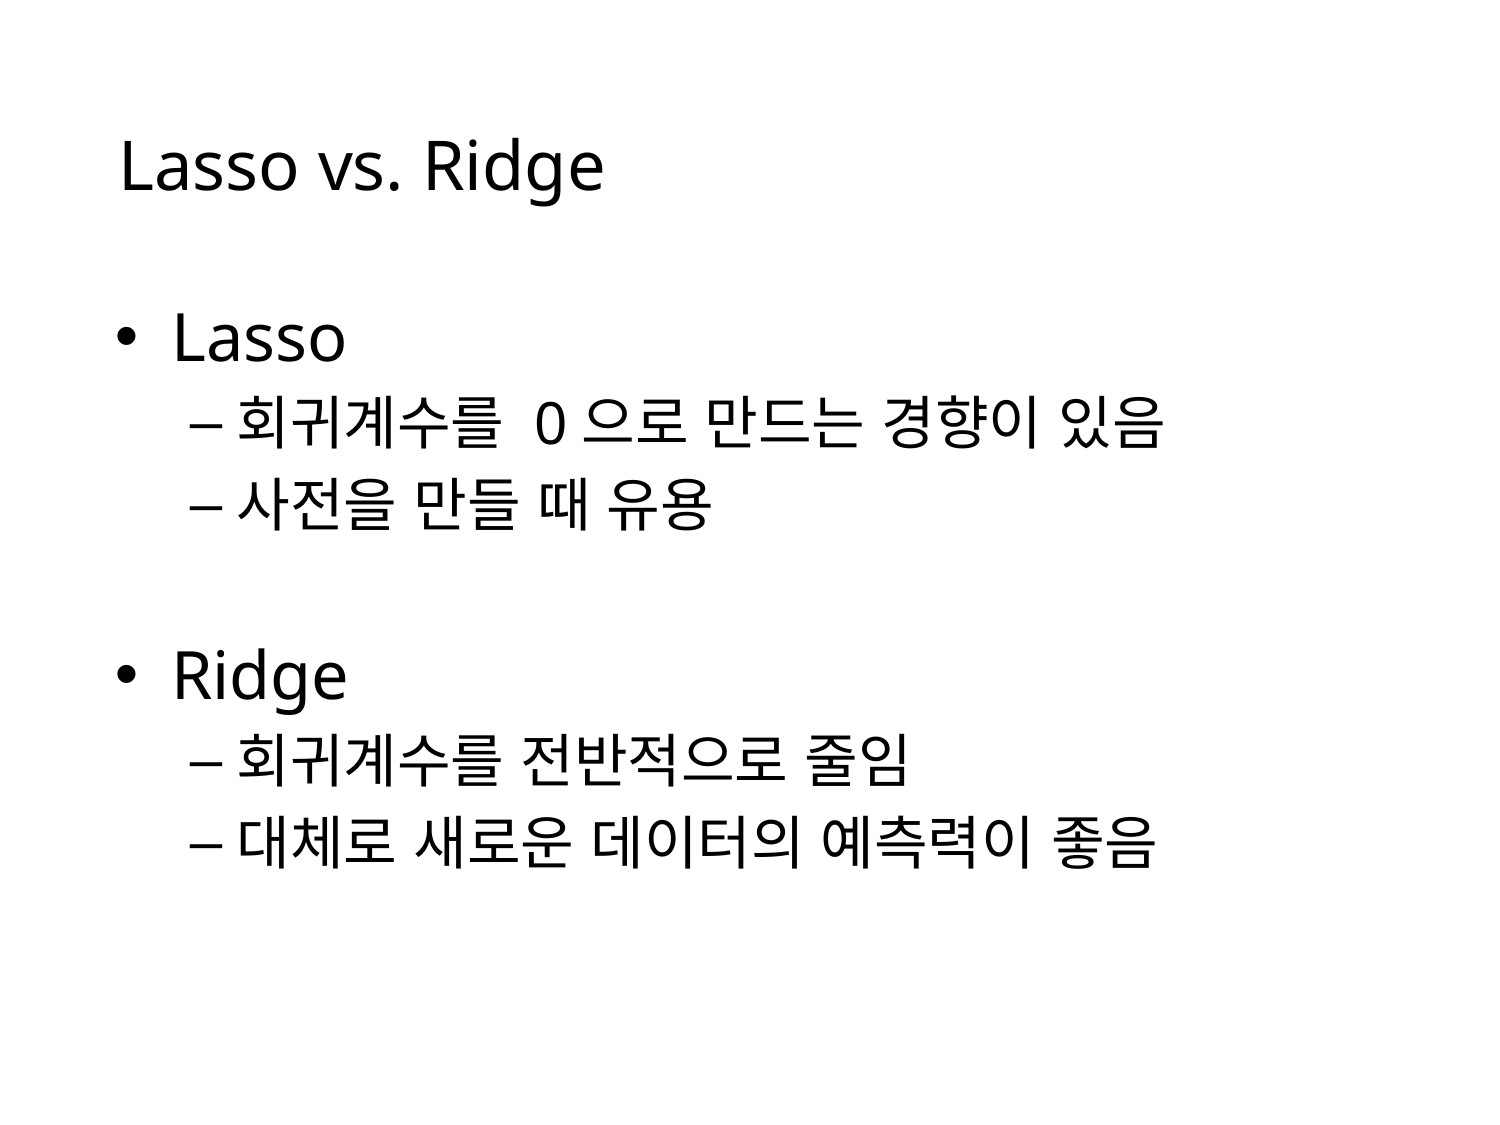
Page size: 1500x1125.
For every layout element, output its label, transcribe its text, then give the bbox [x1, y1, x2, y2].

text_box Lasso 회귀계수를 0으로 만드는 경향이 있음 사전을 만들 때 유용 Ridge 회귀계수를 전반적으로 줄임 대체로 새로운 데이터의 예측력이 좋음 [99, 287, 1450, 1030]
title Lasso vs. Ridge [103, 59, 1397, 278]
